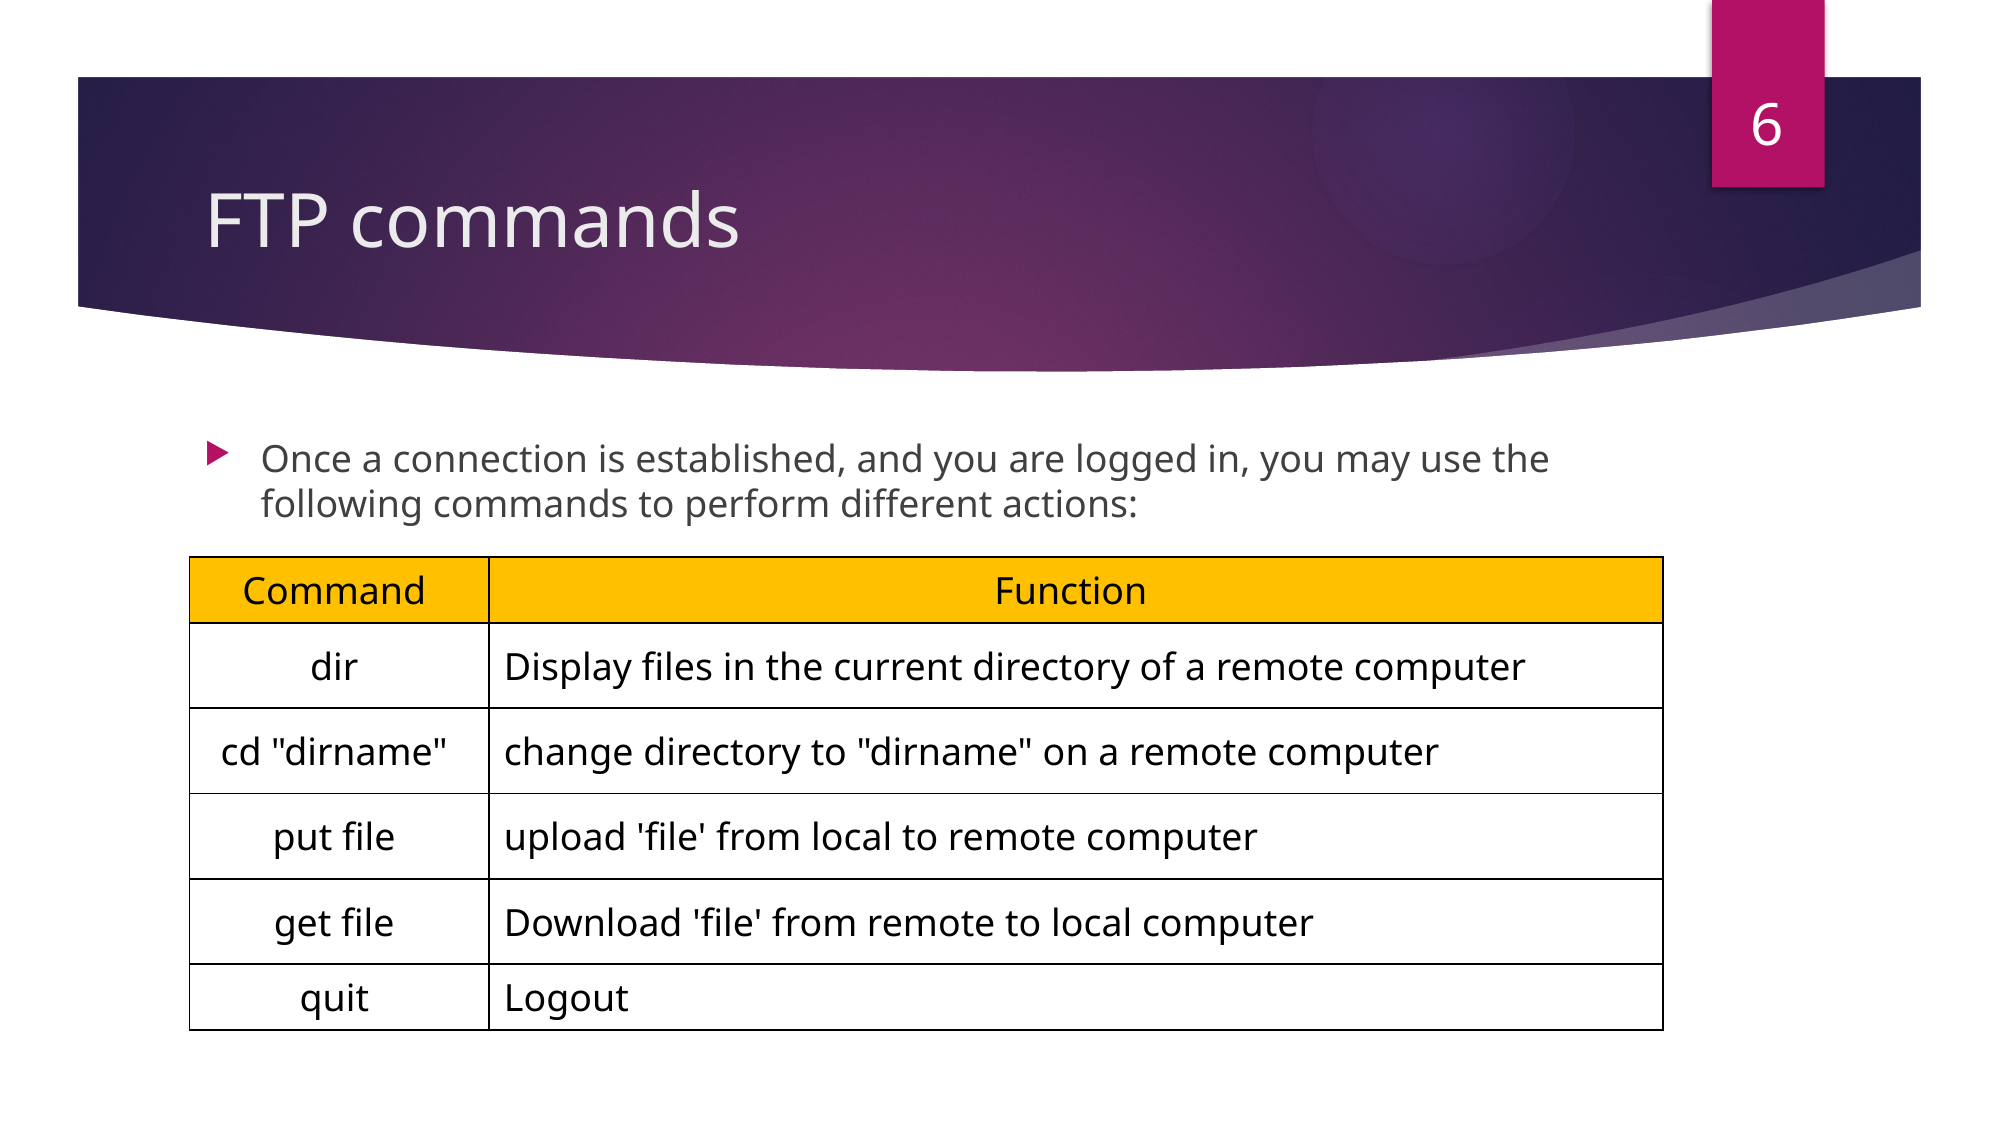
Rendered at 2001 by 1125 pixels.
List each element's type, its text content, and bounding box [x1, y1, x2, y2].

table_cell dir [190, 624, 488, 707]
table_cell Download 'file' from remote to local computer [490, 880, 1662, 963]
table_cell change directory to "dirname" on a remote computer [490, 709, 1662, 793]
table_header Function [490, 558, 1662, 622]
table_cell quit [190, 965, 488, 1029]
title FTP commands [189, 159, 1627, 276]
slide_number 6 [1698, 48, 1836, 175]
list Once a connection is established, and you are logged in, you may use the following commands to perform different actions: [189, 427, 1638, 556]
table_cell put file [190, 794, 488, 878]
table_header Command [190, 558, 488, 622]
table_cell get file [190, 880, 488, 963]
table_cell Display files in the current directory of a remote computer [490, 624, 1662, 707]
table_cell Logout [490, 965, 1662, 1029]
table_cell upload 'file' from local to remote computer [490, 794, 1662, 878]
table_cell cd "dirname" [190, 709, 488, 793]
